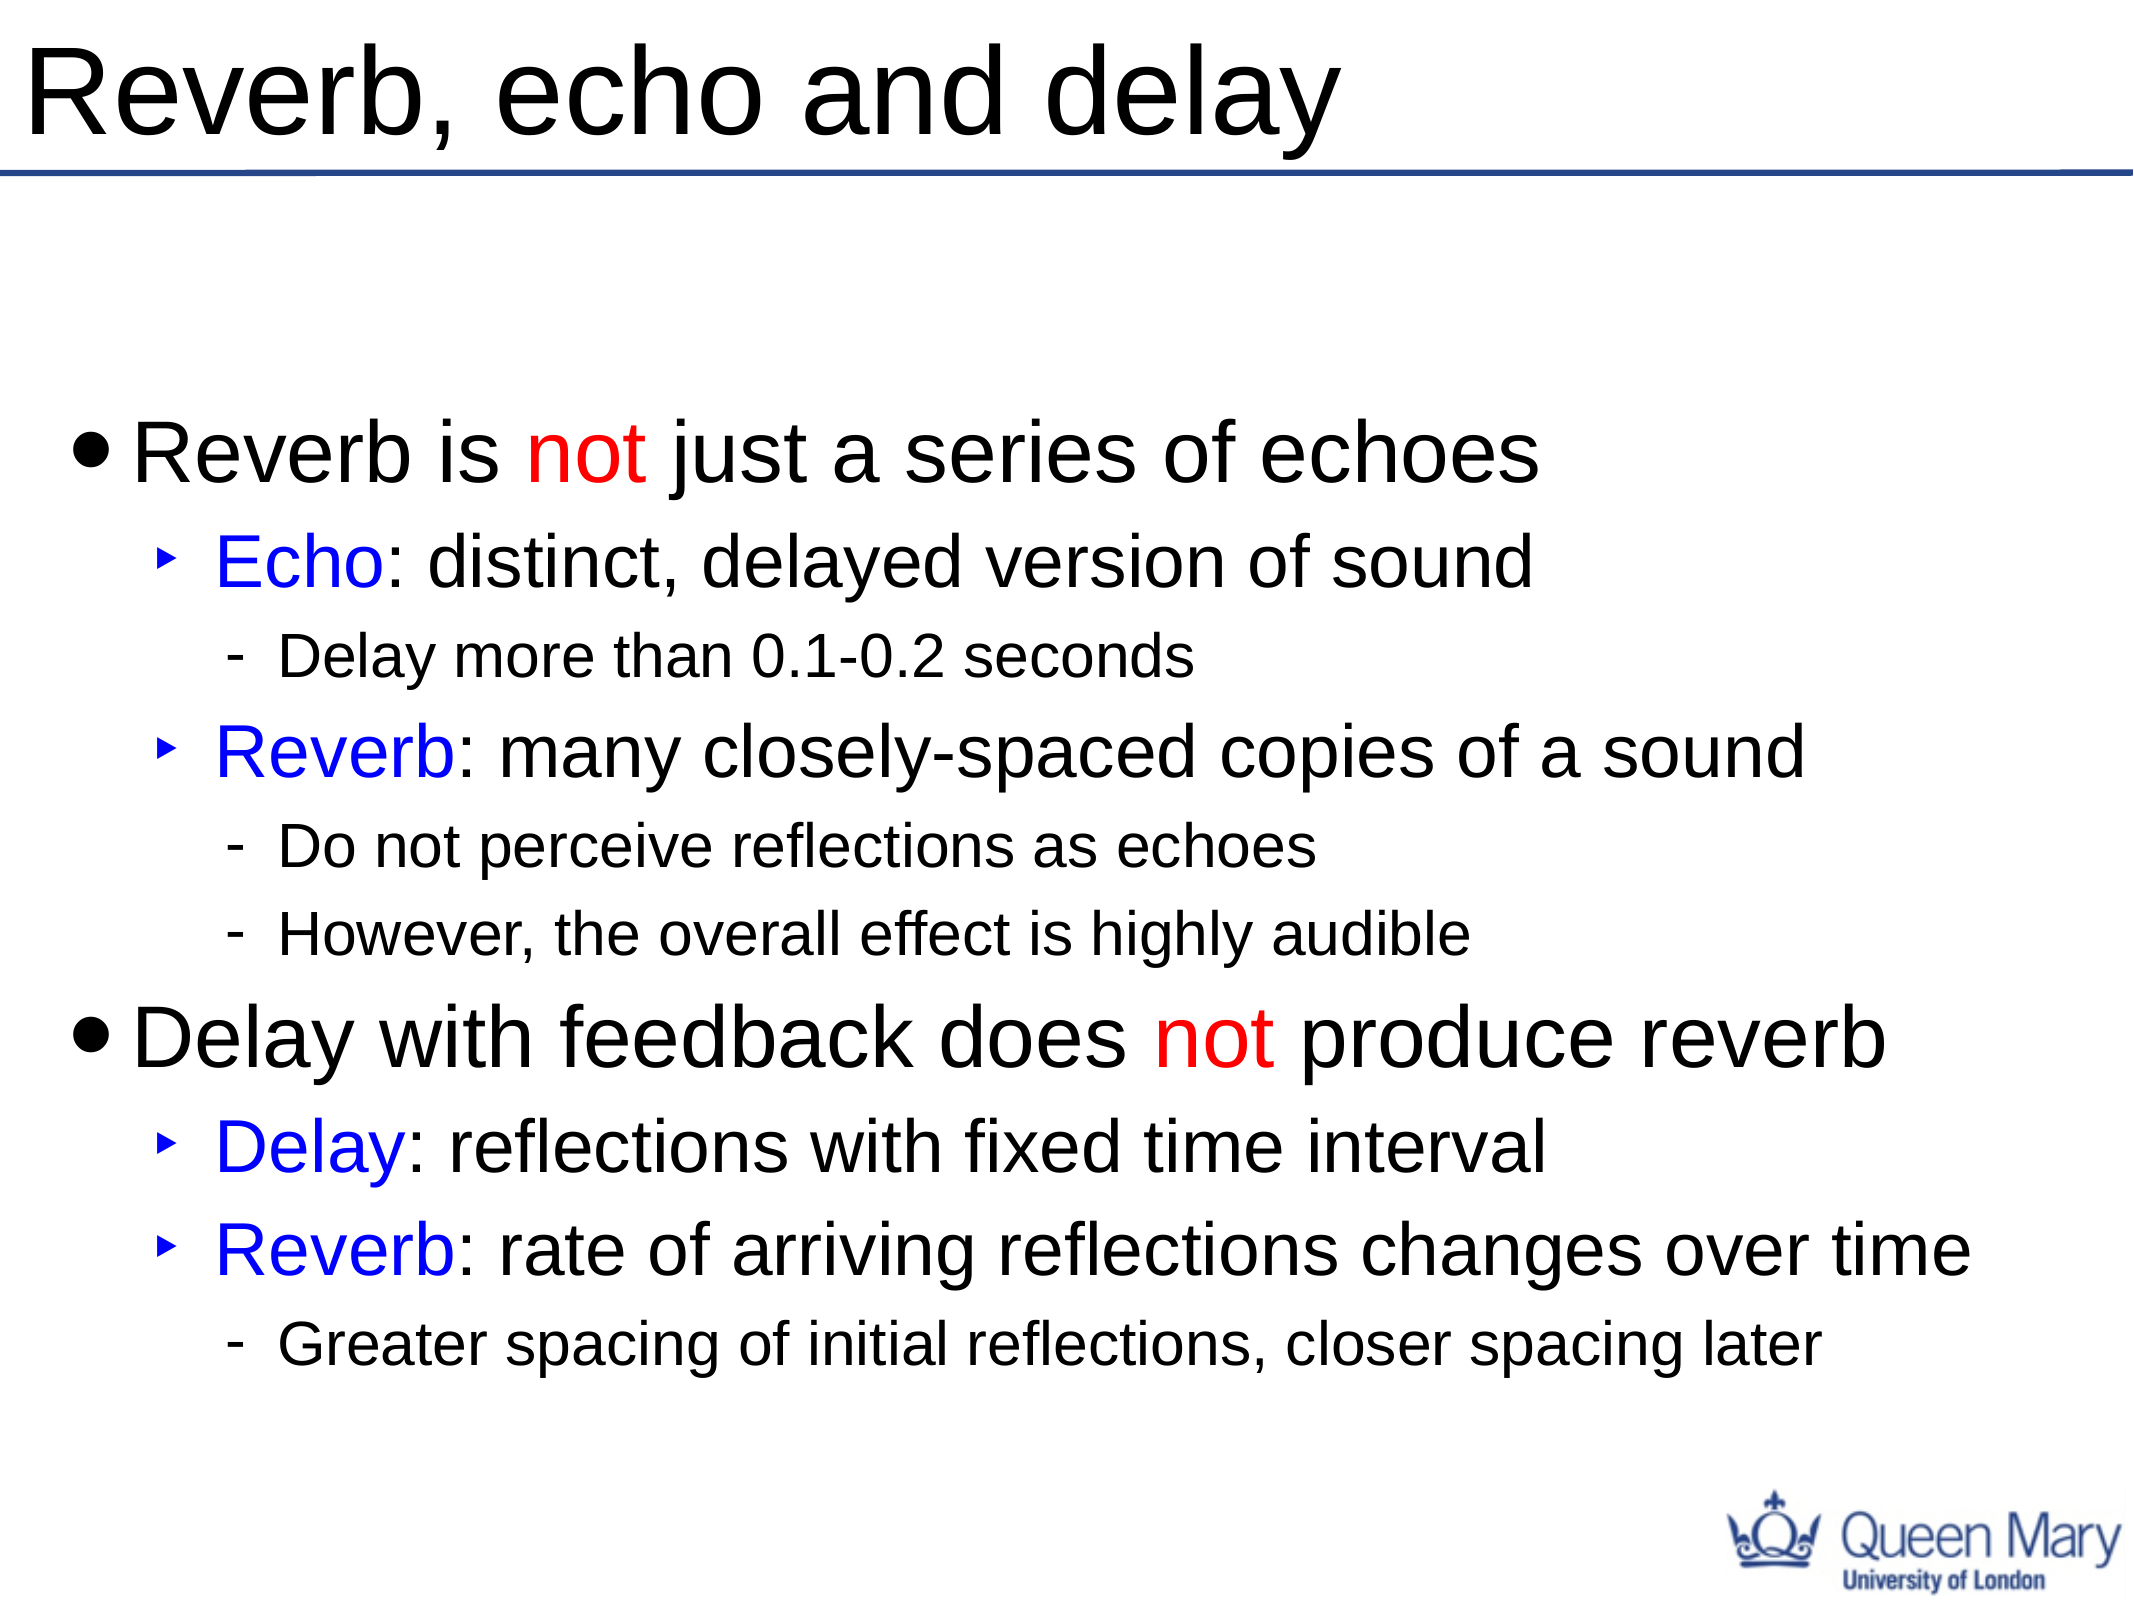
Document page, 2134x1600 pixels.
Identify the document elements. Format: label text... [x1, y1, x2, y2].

picture [1725, 1487, 2125, 1600]
title Reverb, echo and delay [14, 8, 2117, 161]
list Reverb is not just a series of echoes Echo: distinct, delayed version of sound Delay more than 0.1-0.2 seconds Reverb: many closely-spaced copies of a sound Do not perceive reflections as echoes However, the overall effect is highly audible Delay with feedback does not produce reverb Delay: reflections with fixed time interval Reverb: rate of arriving reflections changes over time Greater spacing of initial reflections, closer spacing later [18, 185, 2121, 1588]
